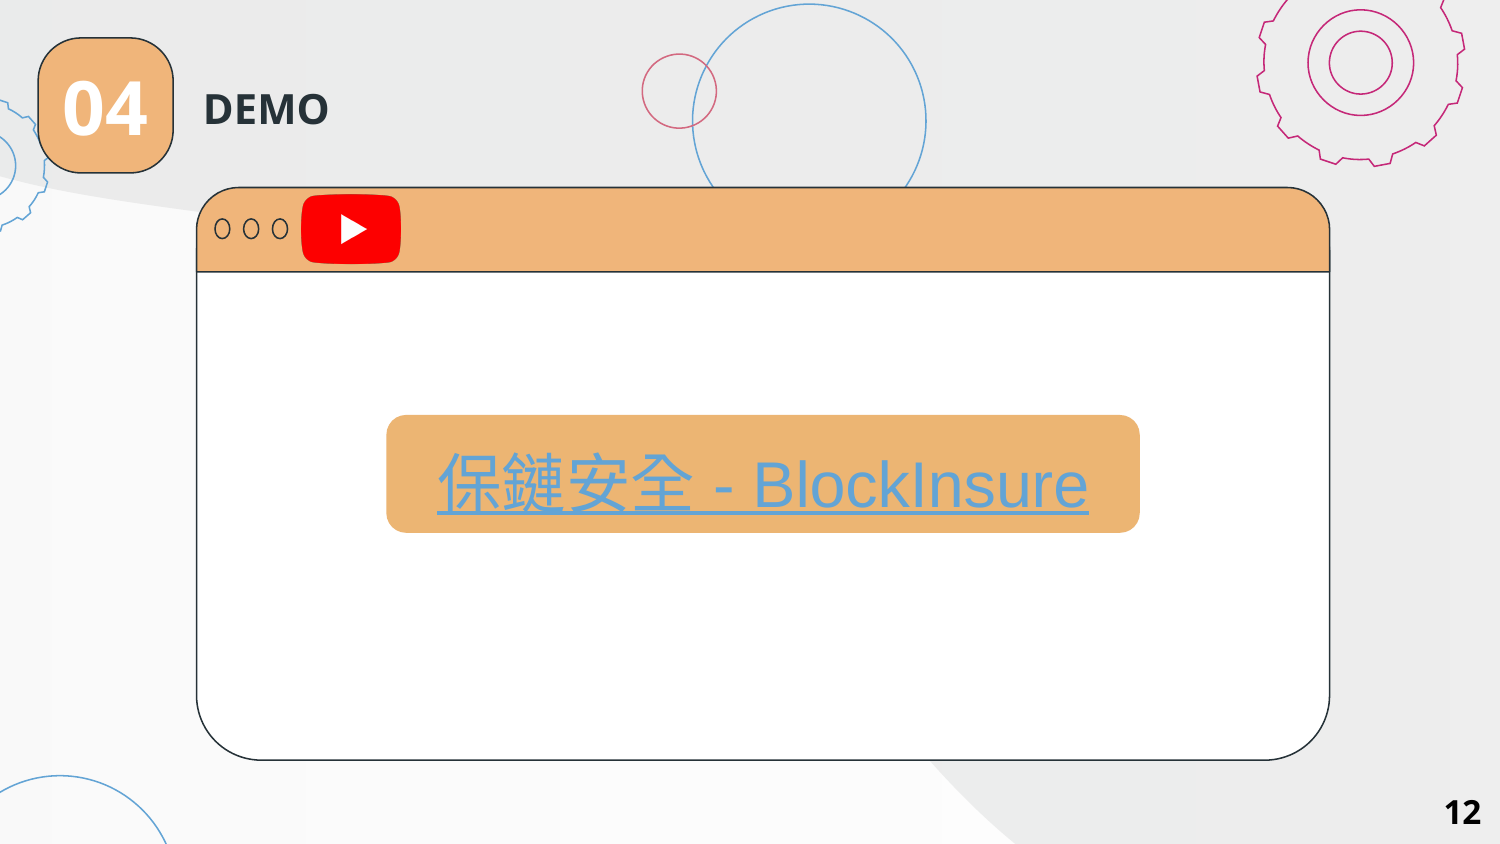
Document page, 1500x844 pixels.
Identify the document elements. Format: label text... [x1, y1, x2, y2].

text_box 12 [1424, 783, 1500, 839]
picture [301, 179, 401, 279]
text_box 04 [38, 52, 174, 158]
text_box [49, 37, 162, 52]
text_box DEMO [187, 59, 583, 156]
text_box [196, 187, 1330, 761]
text_box [48, 158, 163, 173]
